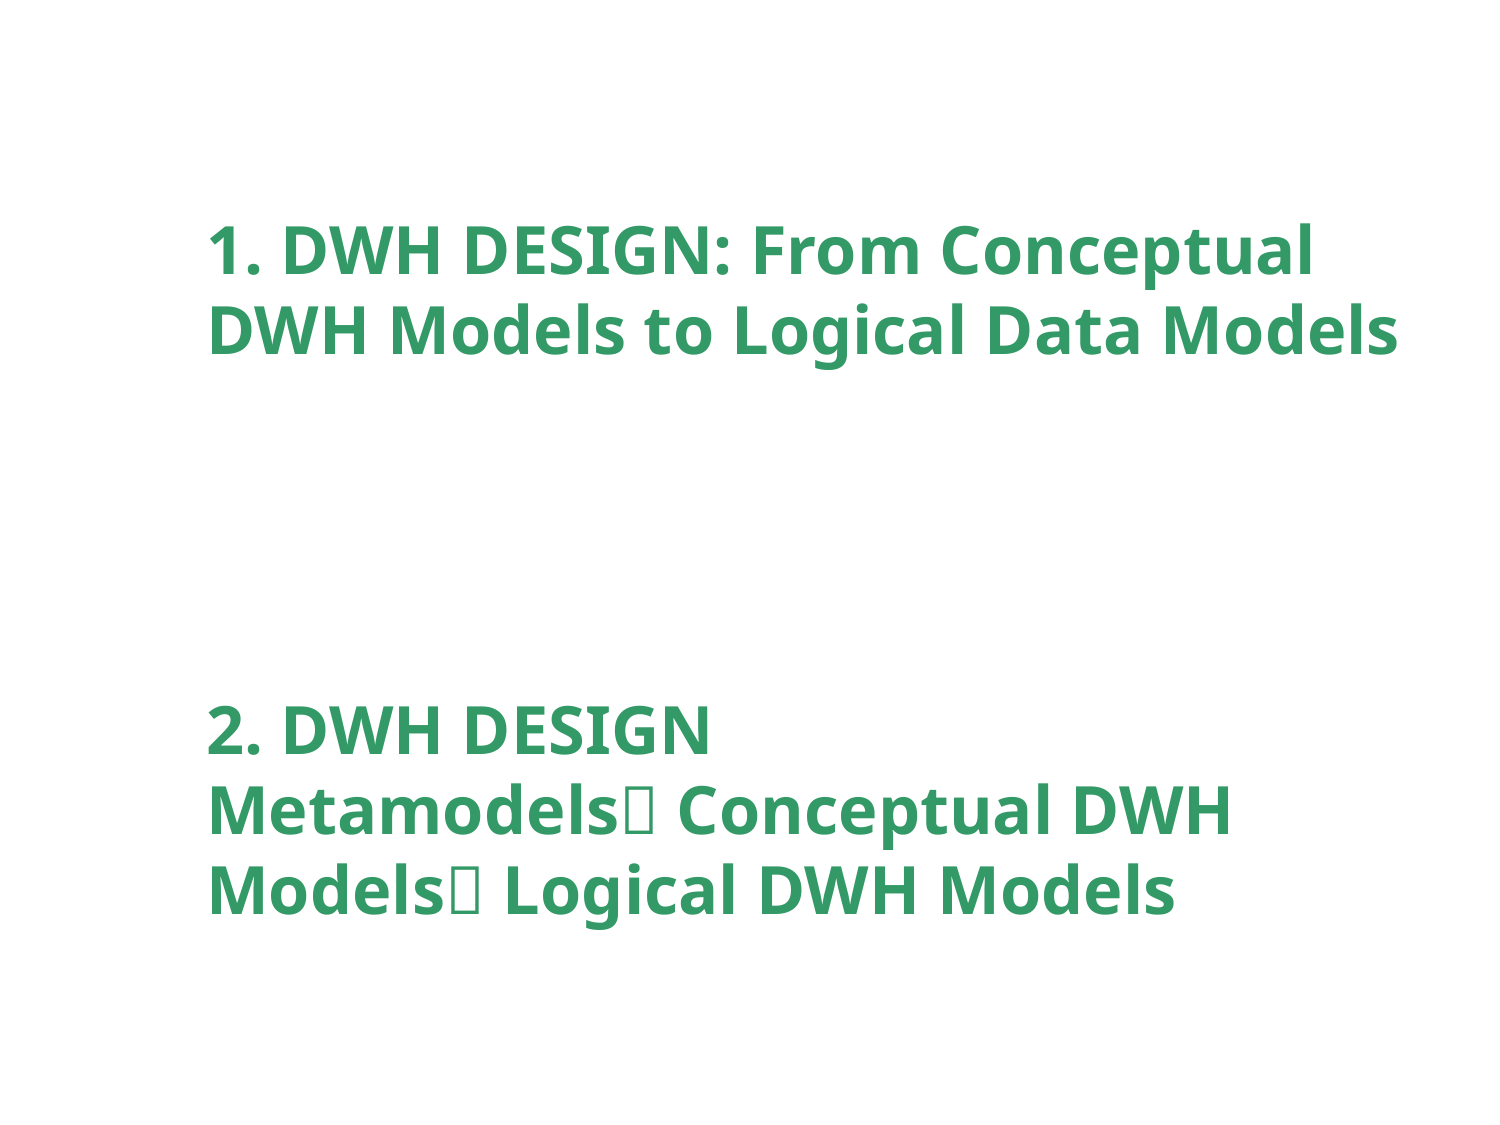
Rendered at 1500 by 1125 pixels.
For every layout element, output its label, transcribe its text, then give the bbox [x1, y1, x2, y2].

text_box 1. DWH DESIGN: From Conceptual DWH Models to Logical Data Models 2. DWH DESIGN Metamodels Conceptual DWH Models Logical DWH Models [41, 0, 1500, 1125]
